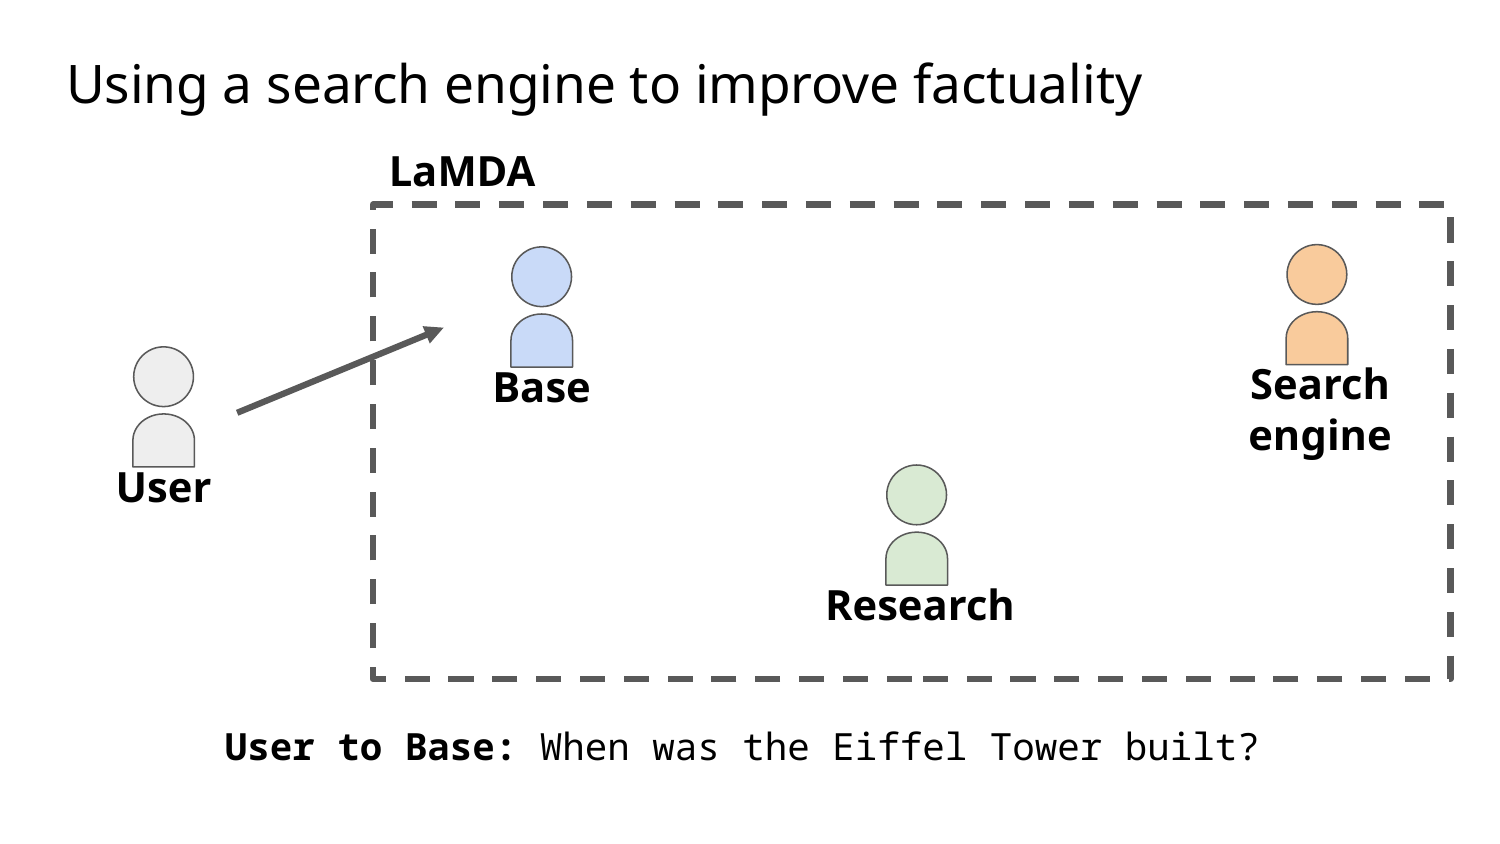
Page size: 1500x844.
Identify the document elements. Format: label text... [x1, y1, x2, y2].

text_box [132, 413, 195, 445]
text_box [133, 346, 194, 407]
title Using a search engine to improve factuality [51, 35, 1449, 130]
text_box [1205, 244, 1435, 475]
text_box User to Base: When was the Eiffel Tower built? [25, 707, 1460, 783]
text_box User [90, 445, 237, 526]
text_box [468, 246, 616, 427]
text_box LaMDA [348, 129, 577, 210]
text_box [236, 327, 444, 414]
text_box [805, 464, 1035, 645]
text_box [372, 204, 1451, 679]
